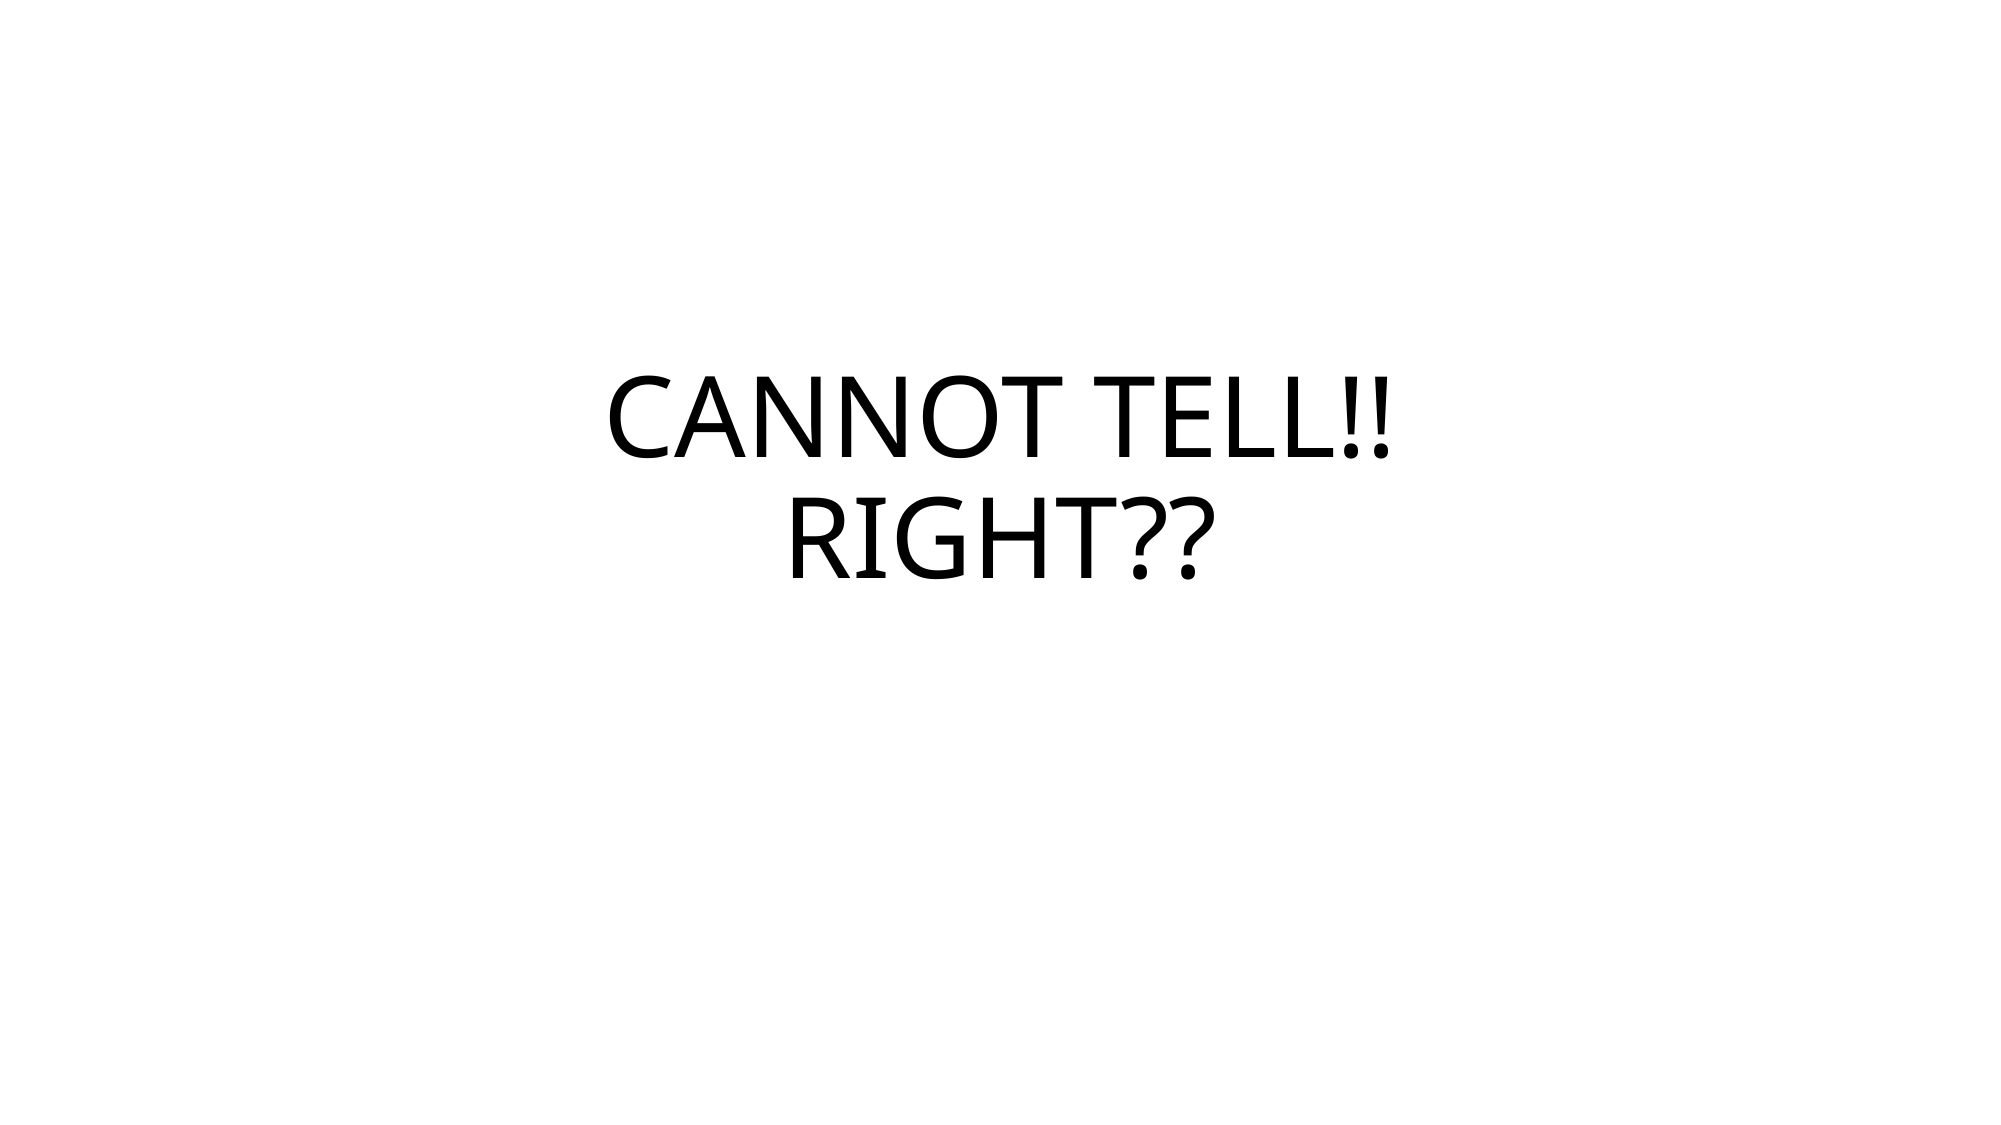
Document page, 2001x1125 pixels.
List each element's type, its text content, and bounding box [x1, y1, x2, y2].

title CANNOT TELL!! RIGHT?? [137, 59, 1863, 904]
